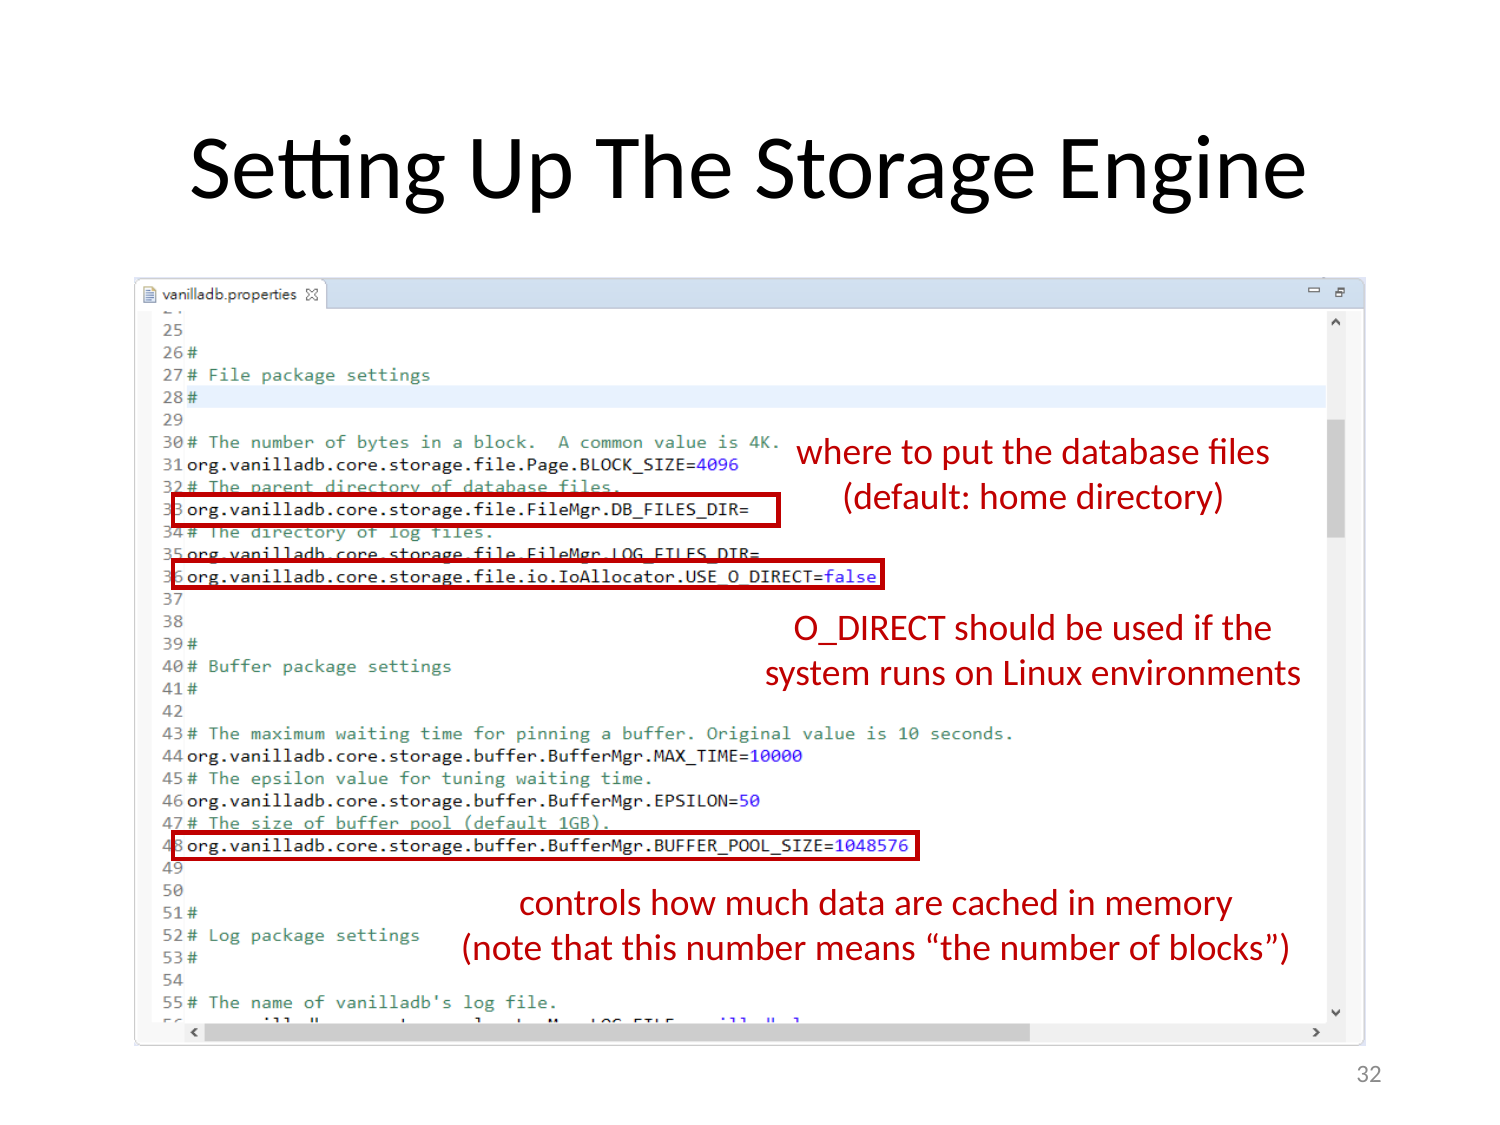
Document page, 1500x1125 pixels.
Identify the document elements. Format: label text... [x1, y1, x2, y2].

picture [134, 277, 1366, 1046]
title Setting Up The Storage Engine [103, 59, 1397, 278]
slide_number 32 [1059, 1042, 1397, 1103]
